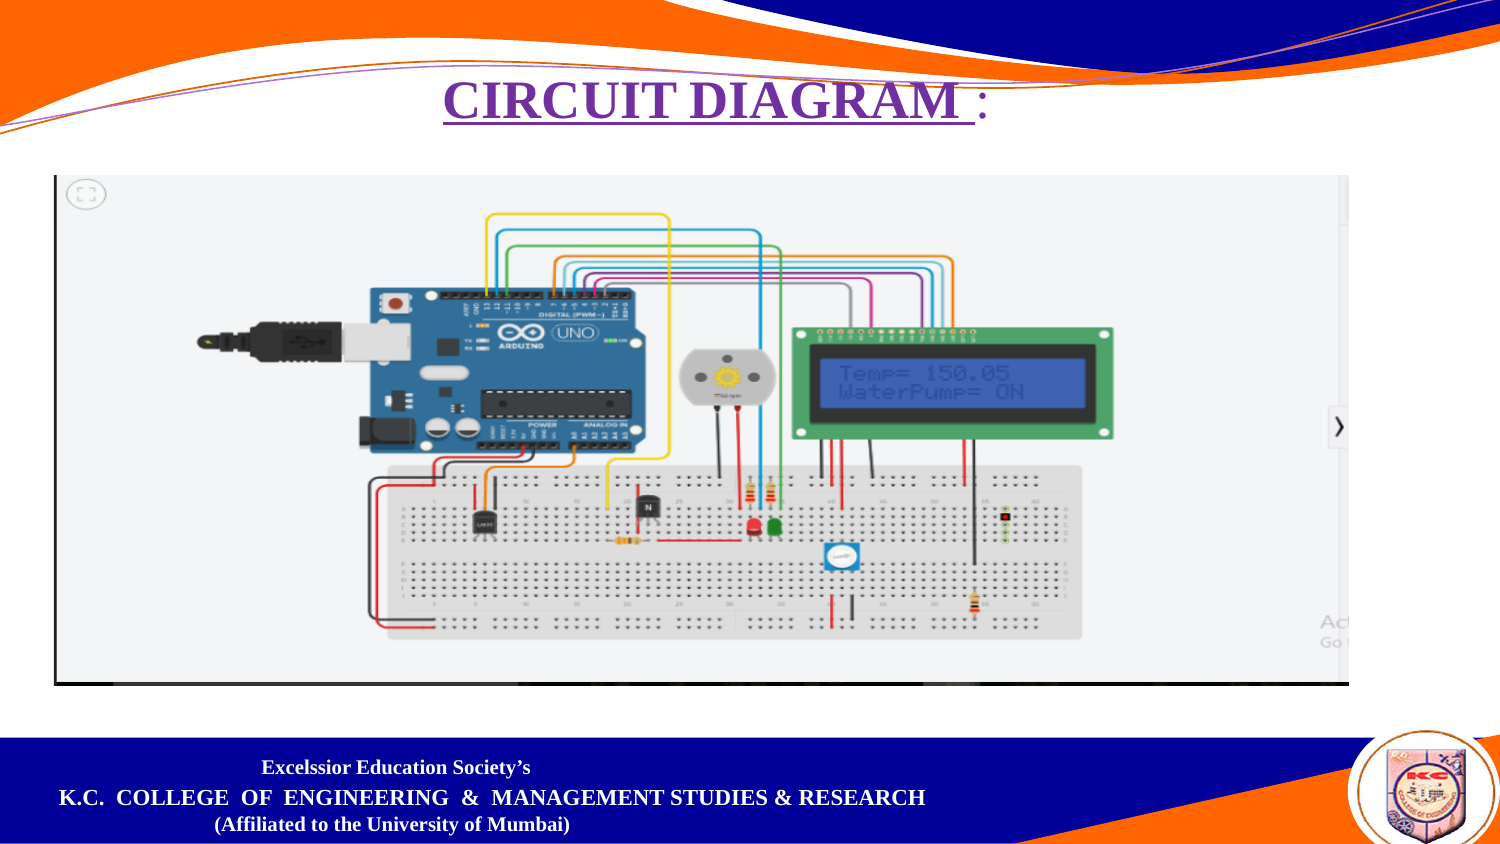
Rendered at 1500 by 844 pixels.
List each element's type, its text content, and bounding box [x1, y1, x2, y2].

subtitle CIRCUIT DIAGRAM : [430, 57, 1037, 173]
picture [53, 175, 1350, 687]
picture [1347, 721, 1500, 844]
